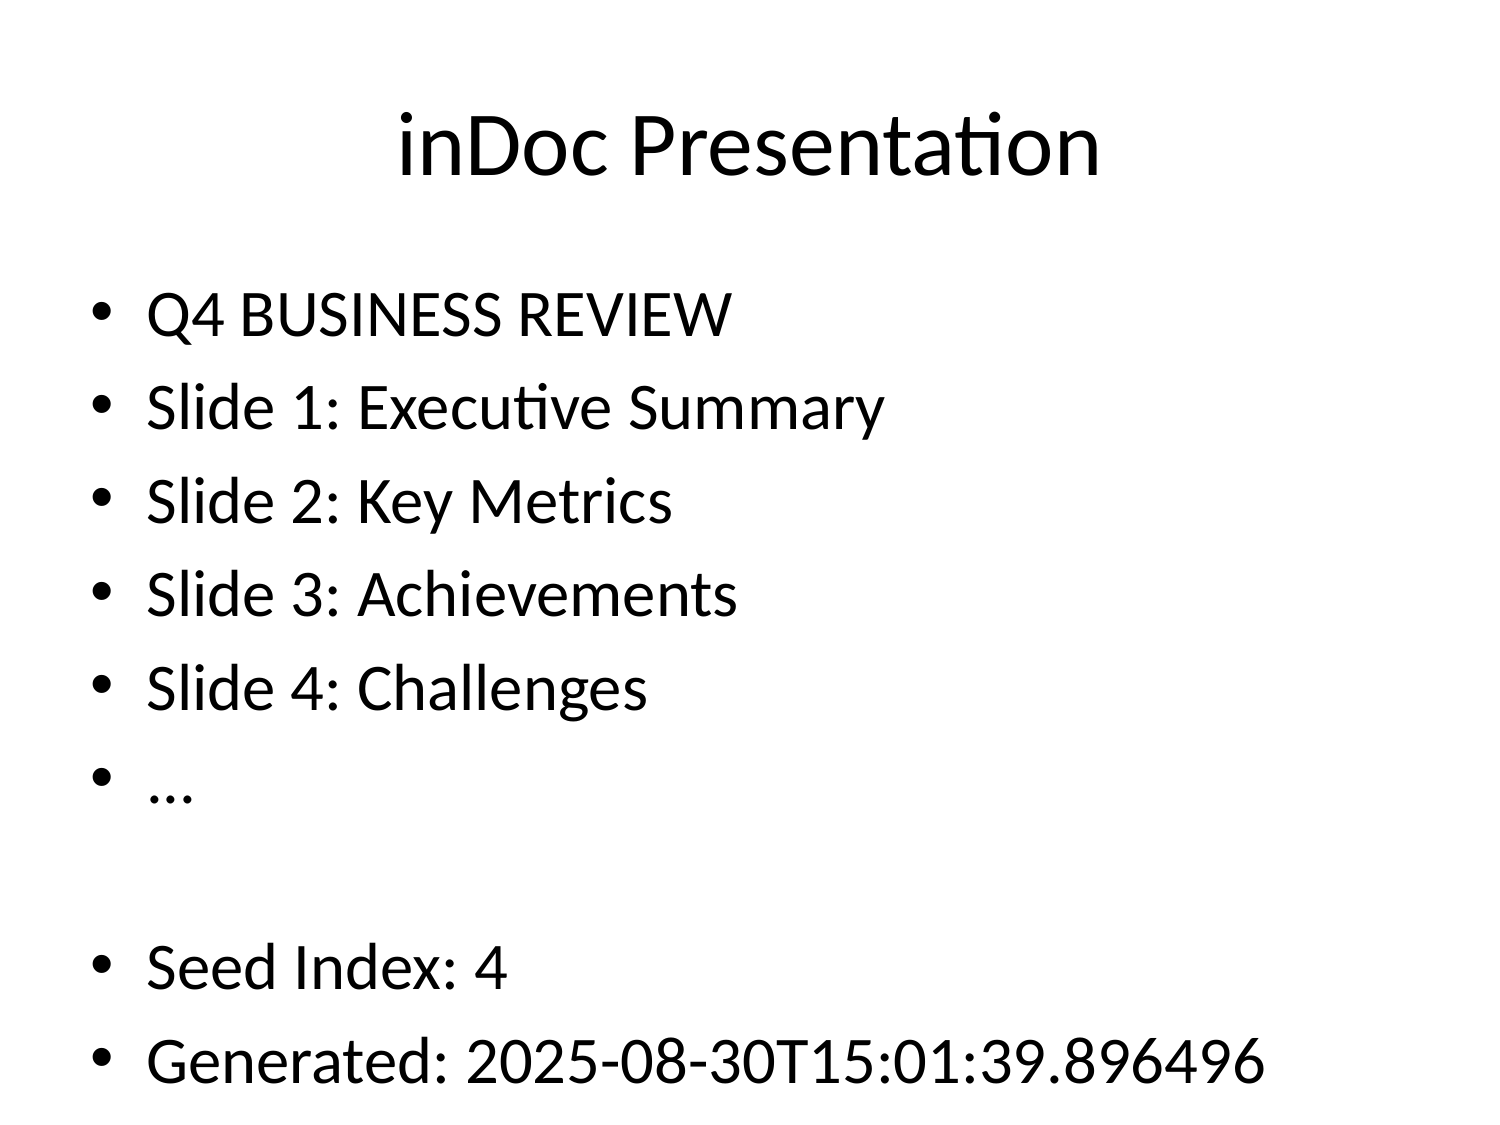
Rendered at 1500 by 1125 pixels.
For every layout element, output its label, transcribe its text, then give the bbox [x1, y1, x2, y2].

list Q4 BUSINESS REVIEW Slide 1: Executive Summary Slide 2: Key Metrics Slide 3: Achievements Slide 4: Challenges ... Seed Index: 4 Generated: 2025-08-30T15:01:39.896496 [75, 262, 1425, 1005]
title inDoc Presentation [75, 45, 1425, 233]
